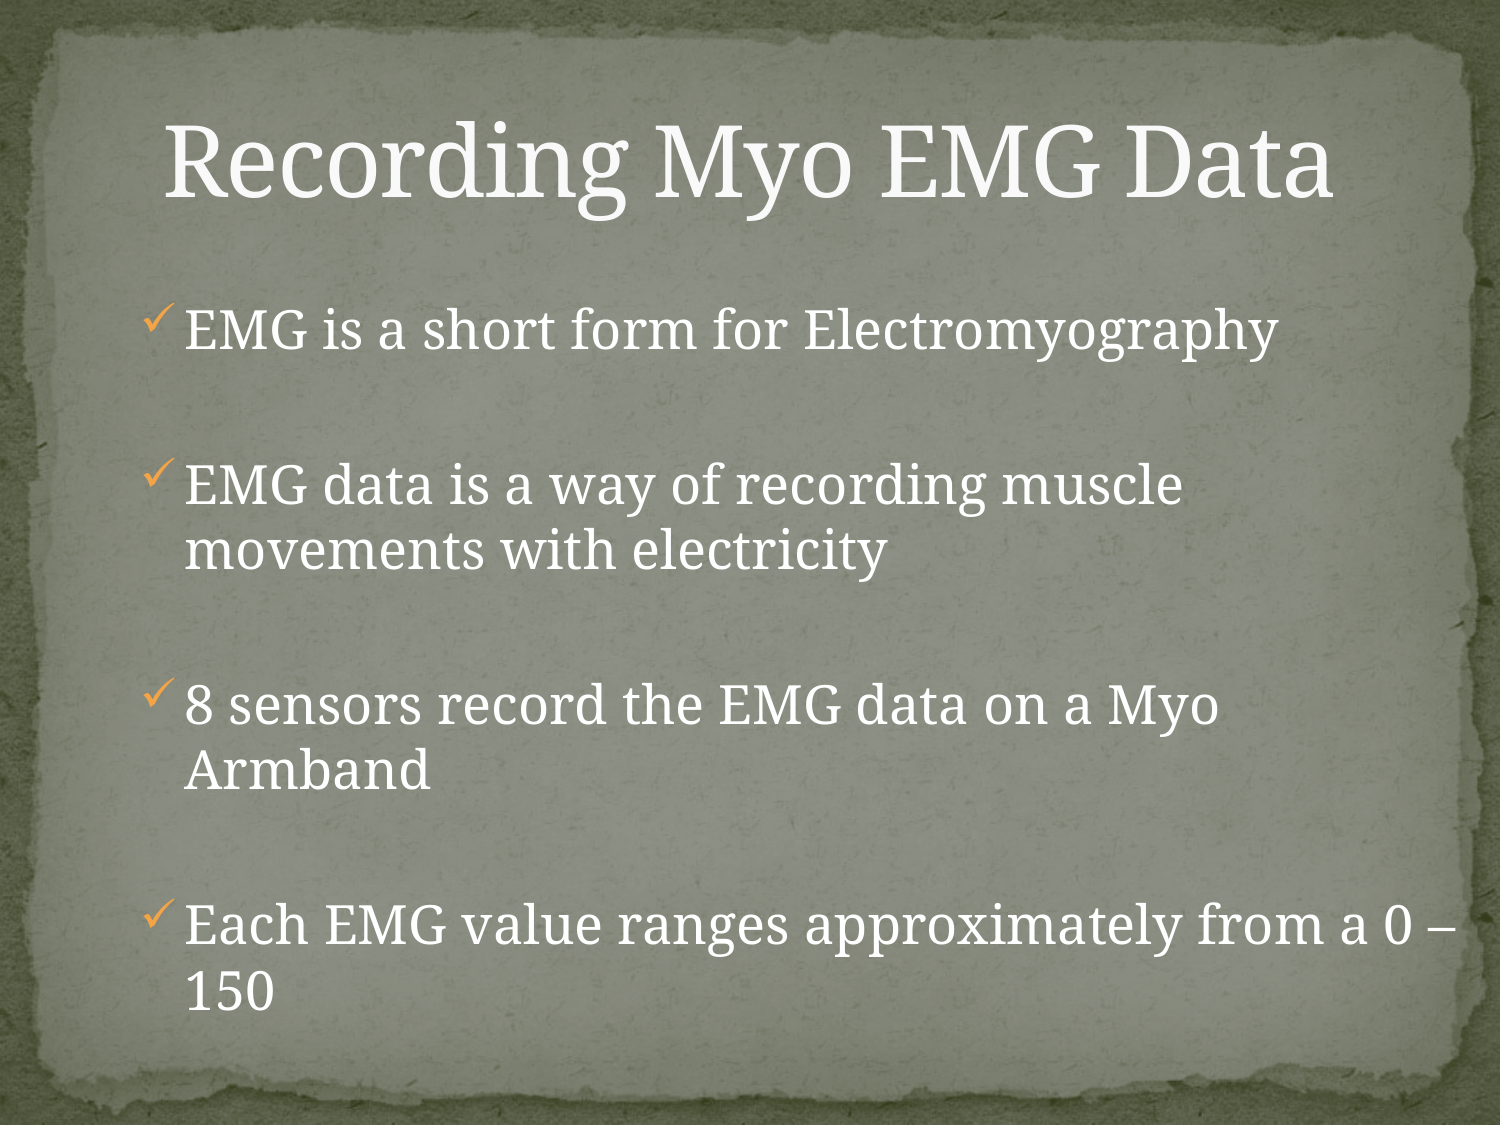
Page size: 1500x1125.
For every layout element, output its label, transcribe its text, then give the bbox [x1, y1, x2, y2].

list EMG is a short form for Electromyography EMG data is a way of recording muscle movements with electricity 8 sensors record the EMG data on a Myo Armband Each EMG value ranges approximately from a 0 – 150 [125, 287, 1475, 1038]
title Recording Myo EMG Data [74, 24, 1425, 225]
